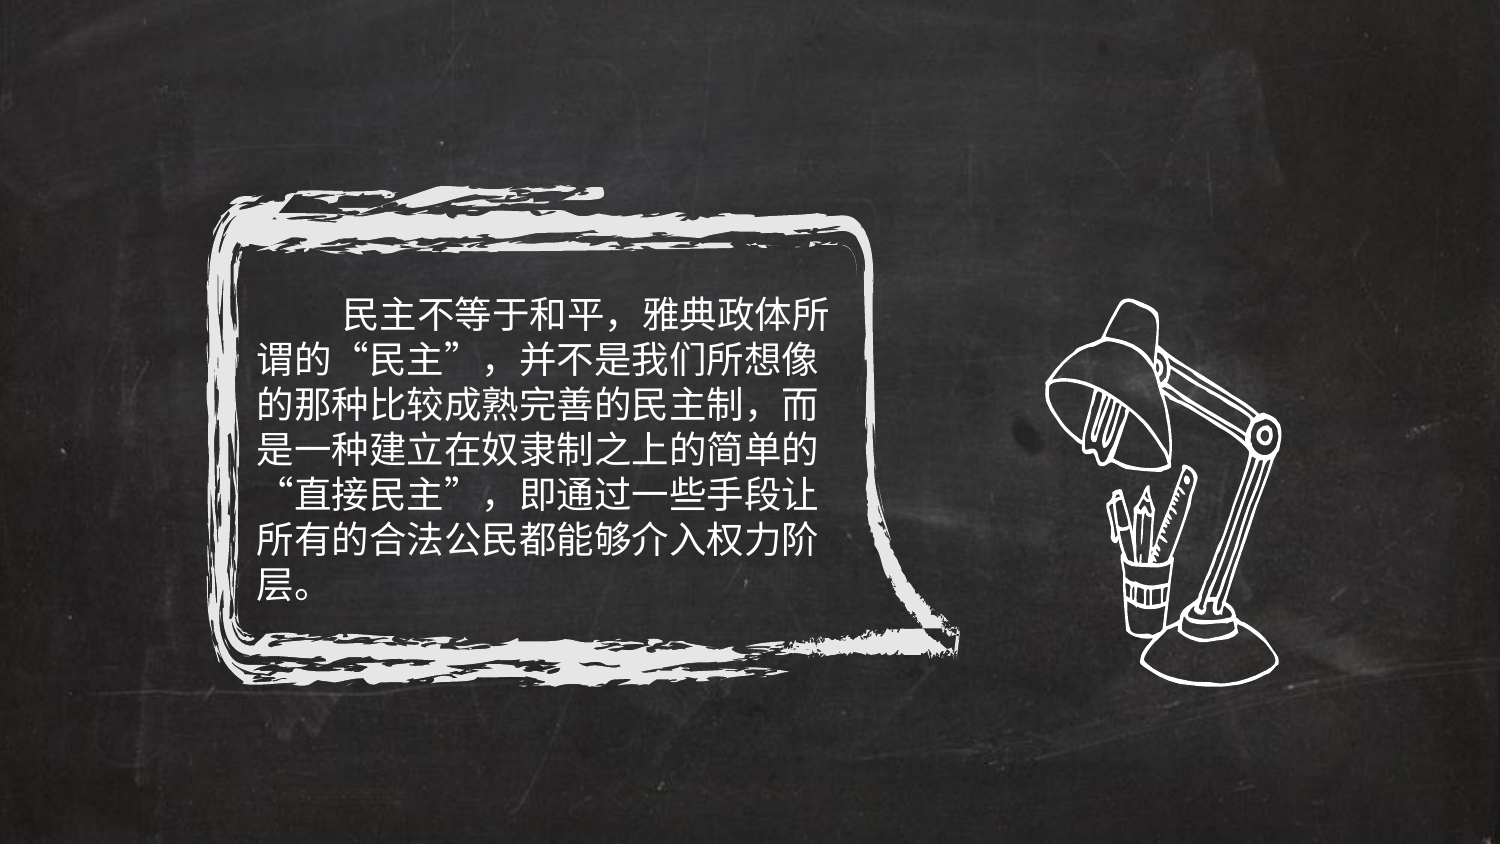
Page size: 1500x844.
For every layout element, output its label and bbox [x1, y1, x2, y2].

picture [0, 0, 1500, 844]
text_box [1045, 298, 1282, 687]
